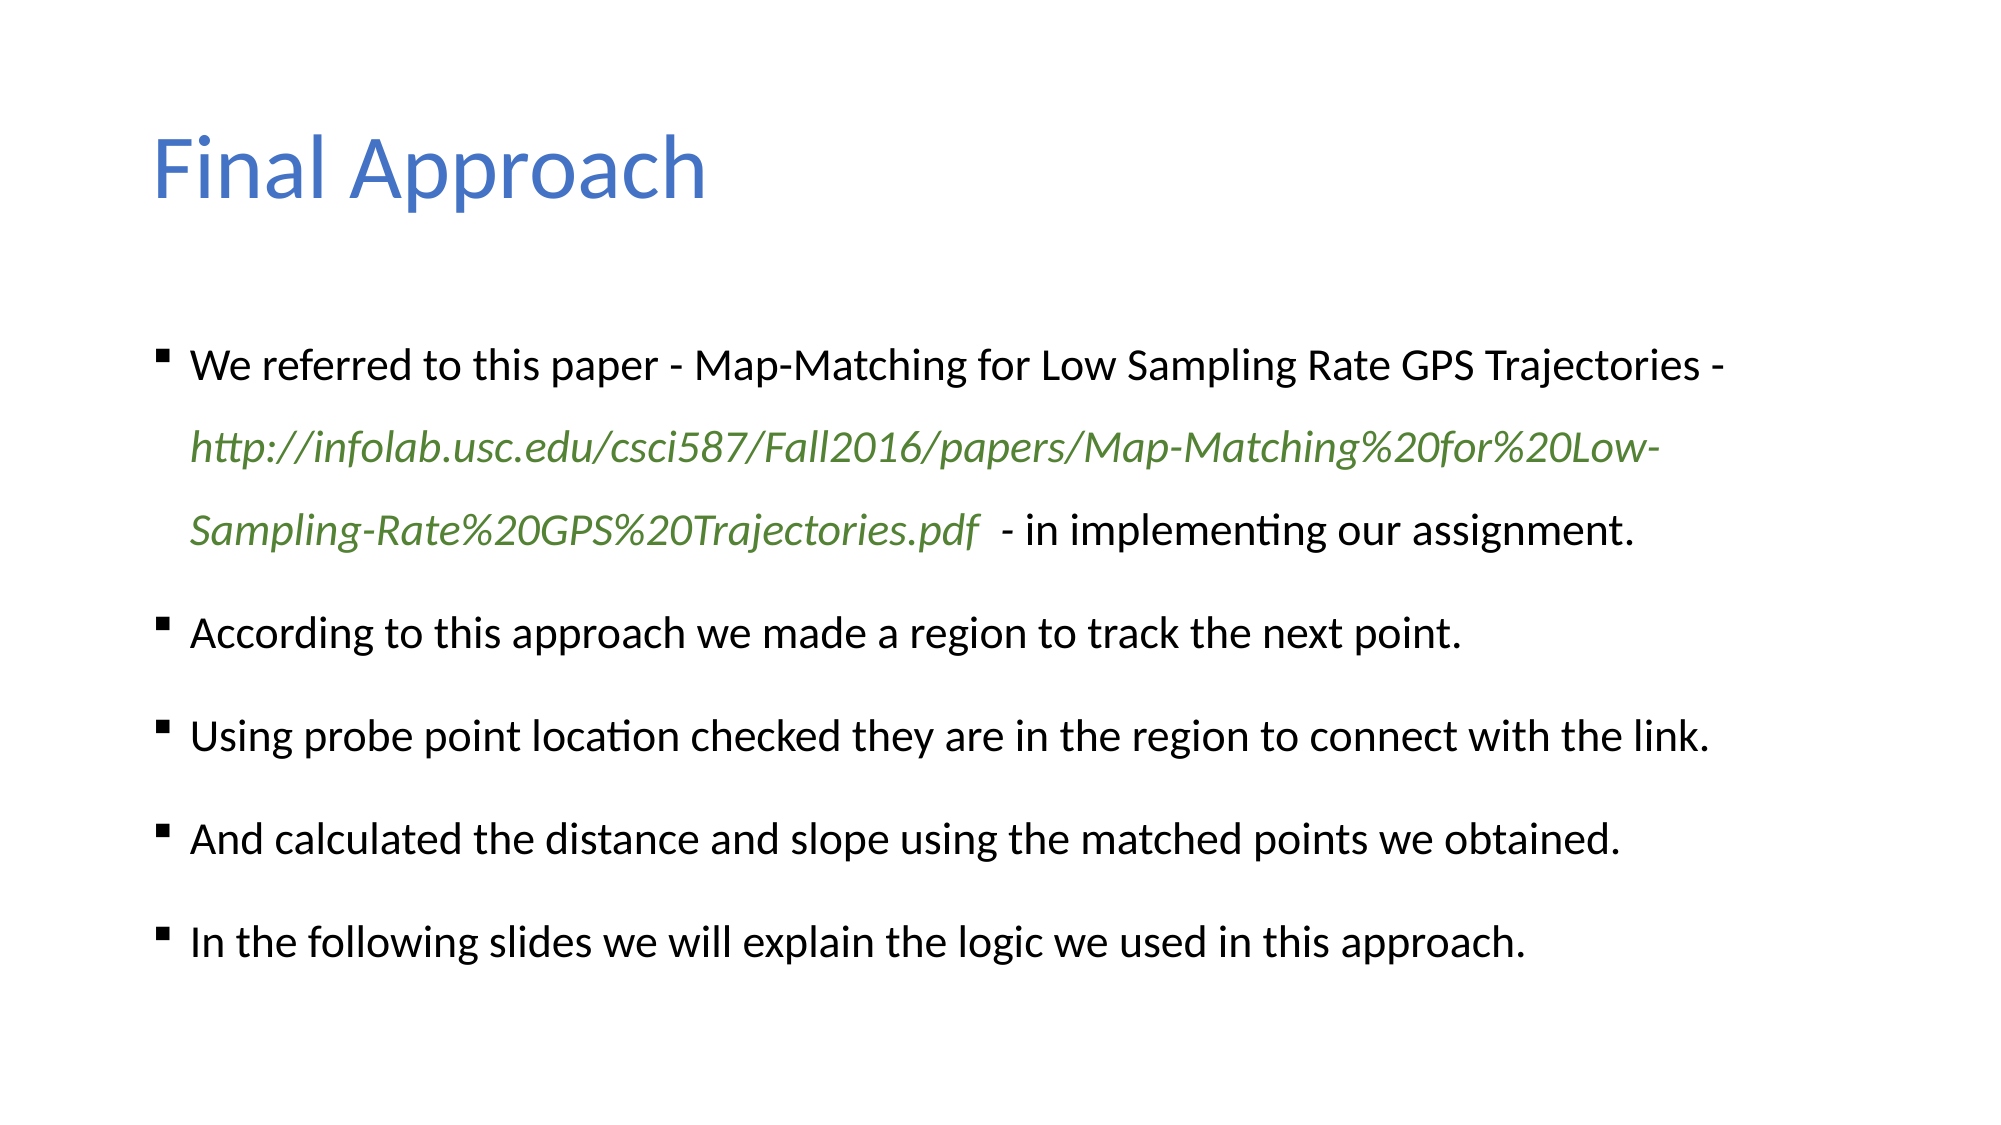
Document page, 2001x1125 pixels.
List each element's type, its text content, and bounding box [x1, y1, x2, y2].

title Final Approach [137, 59, 1863, 278]
list We referred to this paper - Map-Matching for Low Sampling Rate GPS Trajectories - http://infolab.usc.edu/csci587/Fall2016/papers/Map-Matching%20for%20Low-Sampling-Rate%20GPS%20Trajectories.pdf - in implementing our assignment. According to this approach we made a region to track the next point. Using probe point location checked they are in the region to connect with the link. And calculated the distance and slope using the matched points we obtained. In the following slides we will explain the logic we used in this approach. [137, 299, 1863, 1014]
